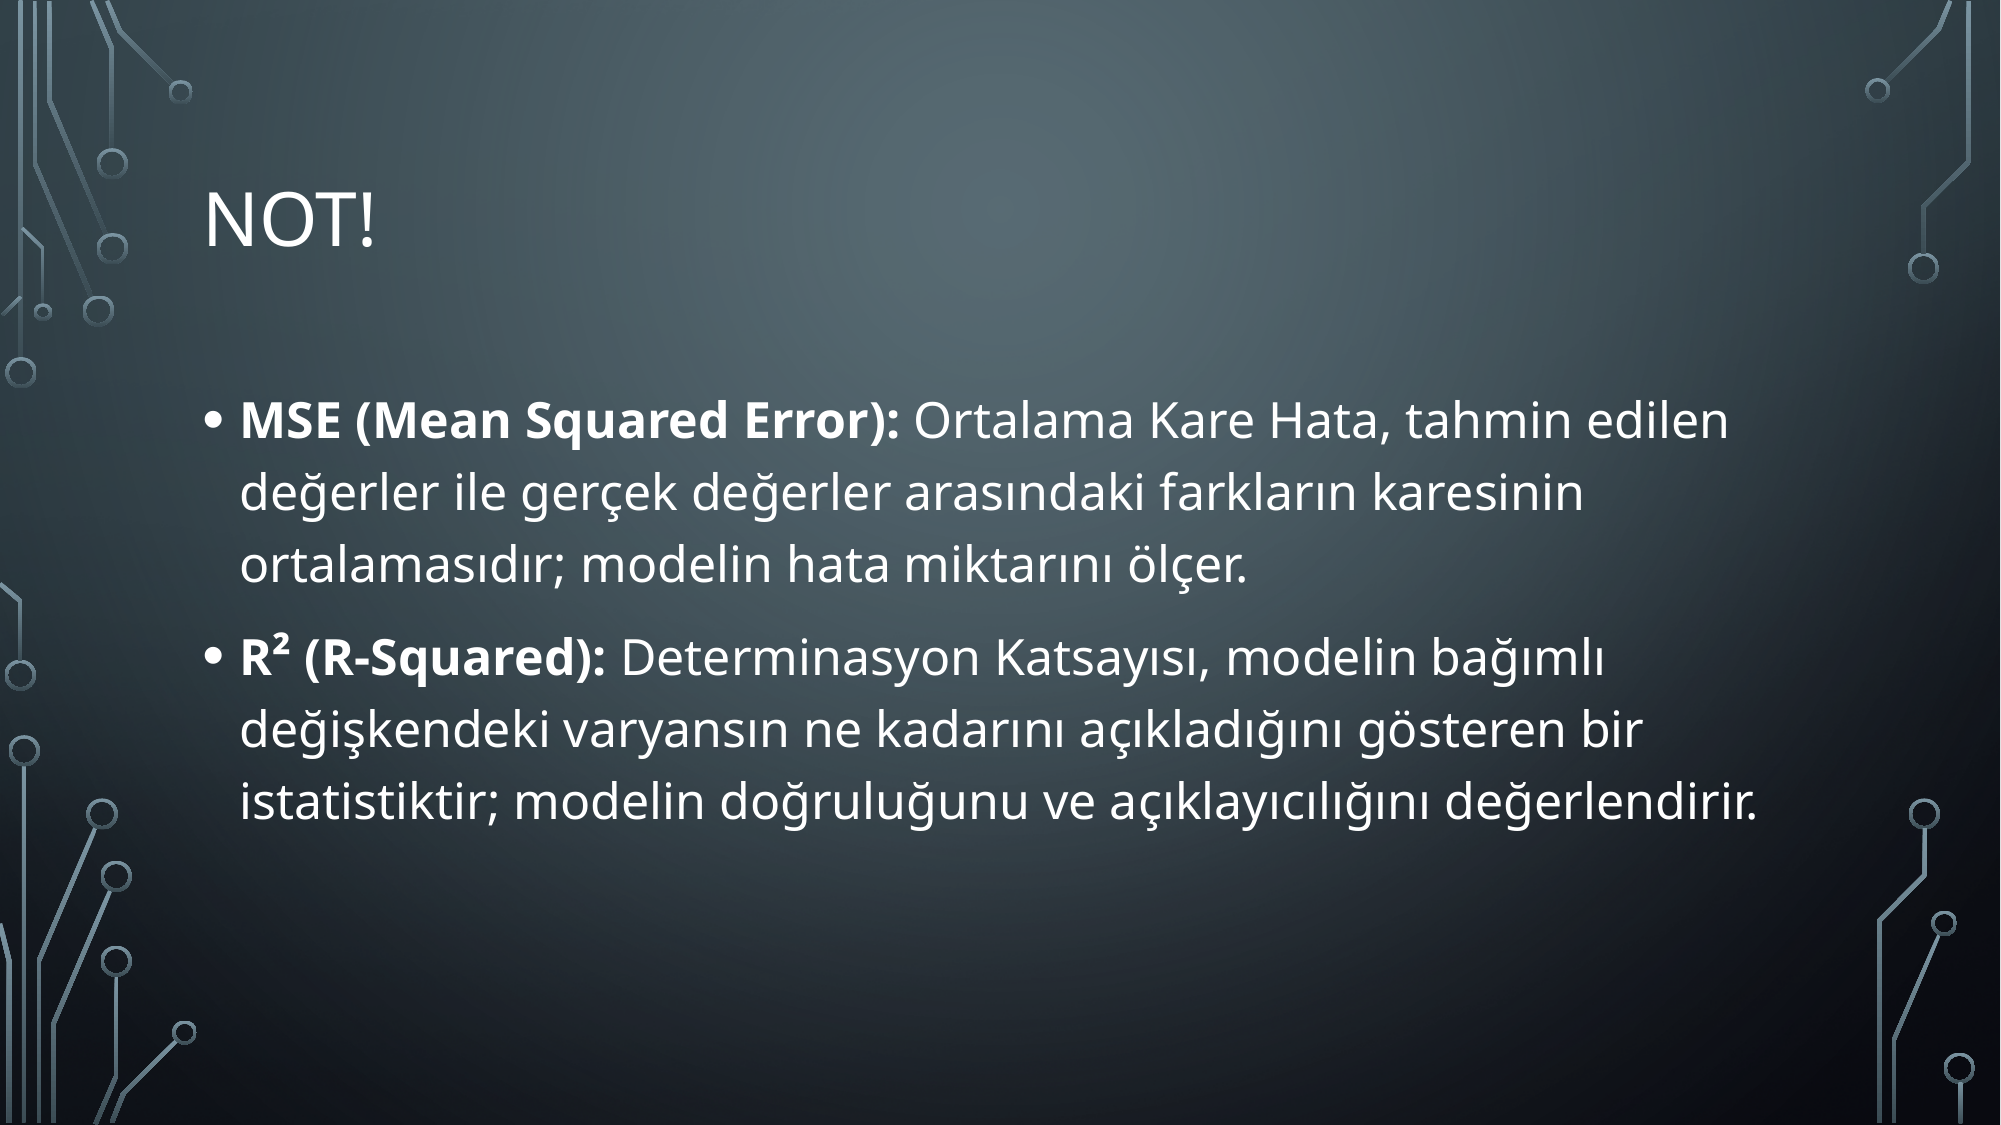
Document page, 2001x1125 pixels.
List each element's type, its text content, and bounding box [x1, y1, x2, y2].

list MSE (Mean Squared Error): Ortalama Kare Hata, tahmin edilen değerler ile gerçek değerler arasındaki farkların karesinin ortalamasıdır; modelin hata miktarını ölçer. R² (R-Squared): Determinasyon Katsayısı, modelin bağımlı değişkendeki varyansın ne kadarını açıkladığını gösteren bir istatistiktir; modelin doğruluğunu ve açıklayıcılığını değerlendirir. [187, 369, 1813, 1022]
title Not! [187, 101, 1813, 344]
